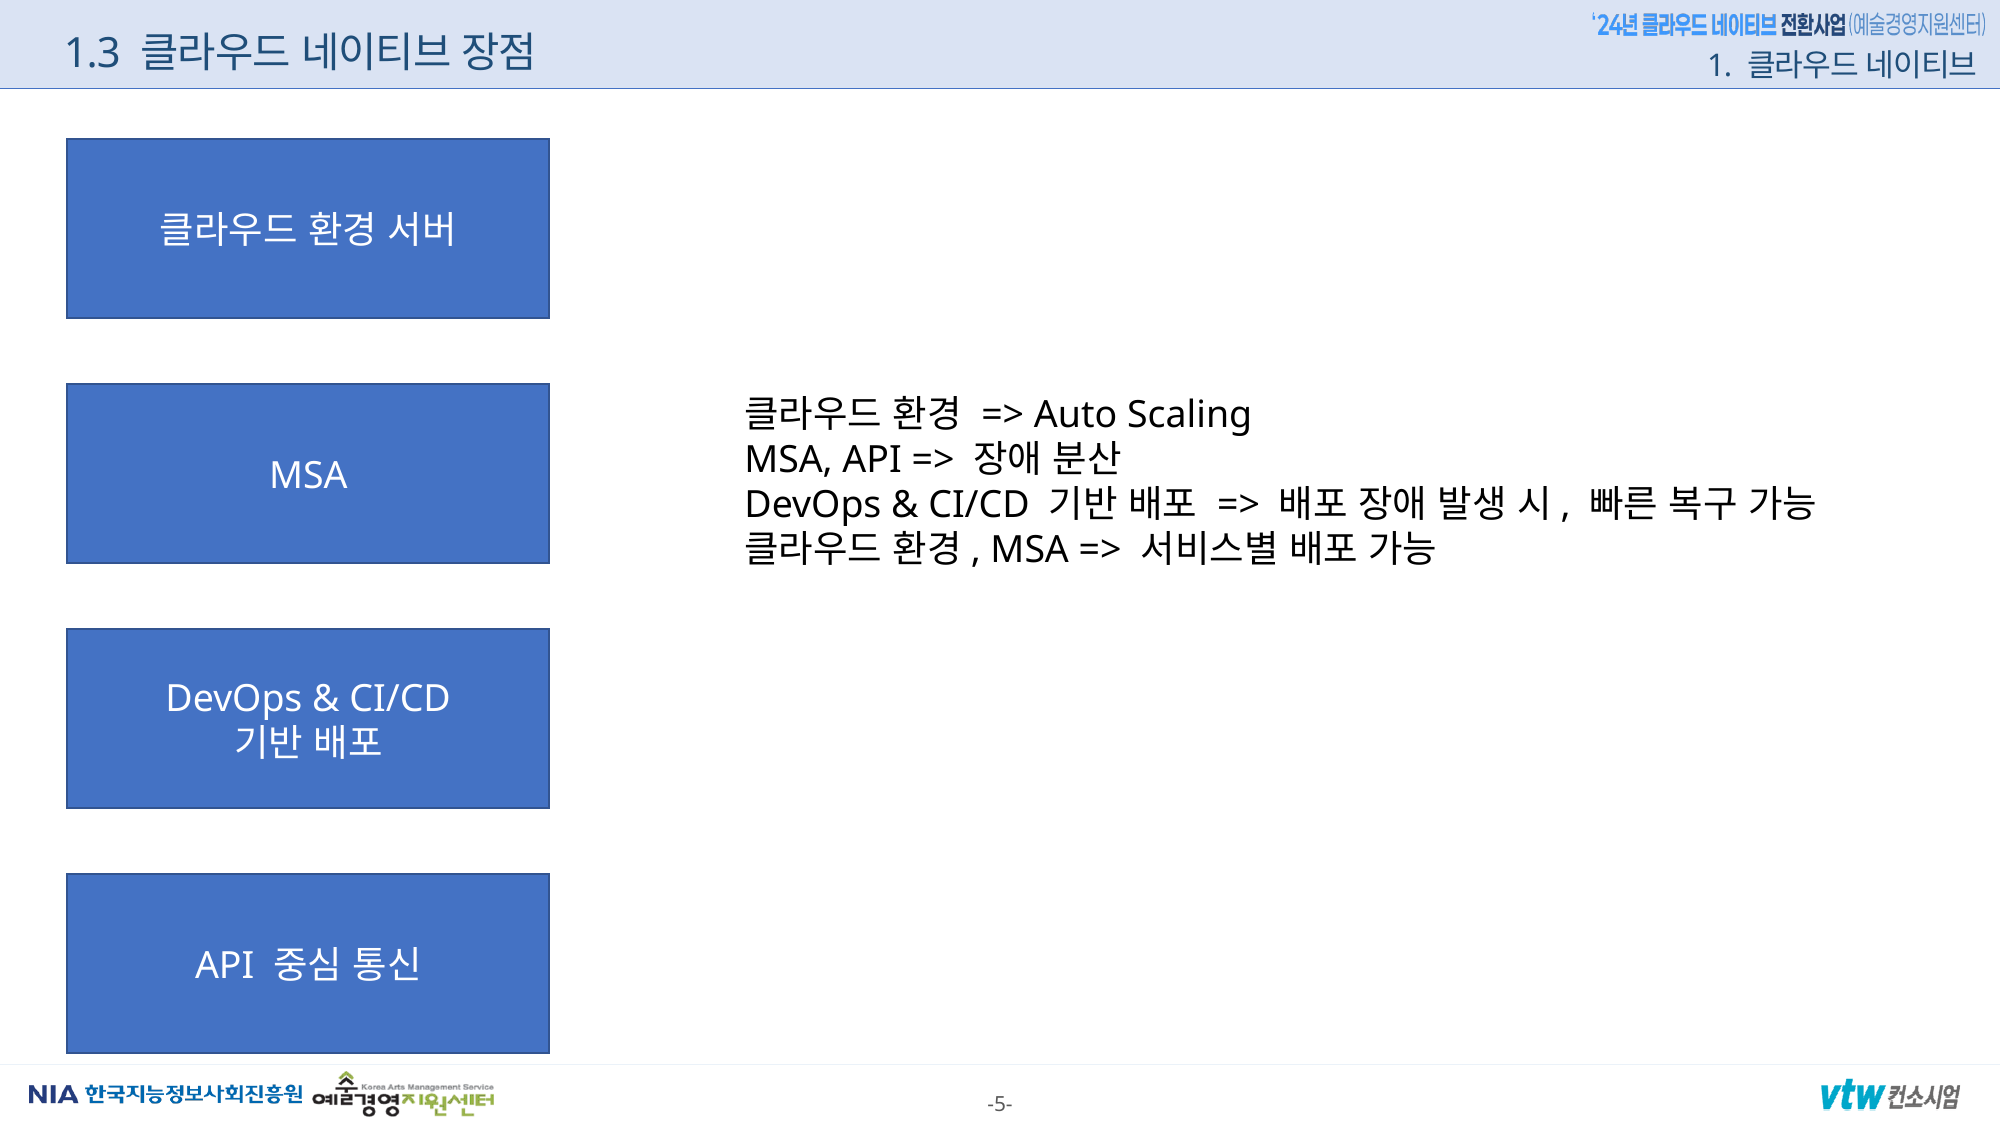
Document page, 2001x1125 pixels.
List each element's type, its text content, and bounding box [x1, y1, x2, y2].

text_box 클라우드 환경 => Auto Scaling MSA, API => 장애 분산 DevOps & CI/CD 기반 배포 => 배포 장애 발생 시, 빠른 복구 가능 클라우드 환경, MSA => 서비스별 배포 가능 [729, 382, 1833, 578]
text_box DevOps & CI/CD 기반 배포 [66, 628, 550, 809]
picture [1818, 1076, 1963, 1115]
picture [1581, 0, 2000, 56]
picture [24, 1069, 305, 1117]
list 1. 클라우드 네이티브 [1432, 44, 1993, 89]
picture [308, 1069, 497, 1117]
list 1.3 클라우드 네이티브 장점 [48, 22, 653, 87]
text_box 클라우드 환경 서버 [66, 138, 550, 319]
text_box MSA [66, 383, 550, 564]
text_box API 중심 통신 [66, 873, 550, 1054]
